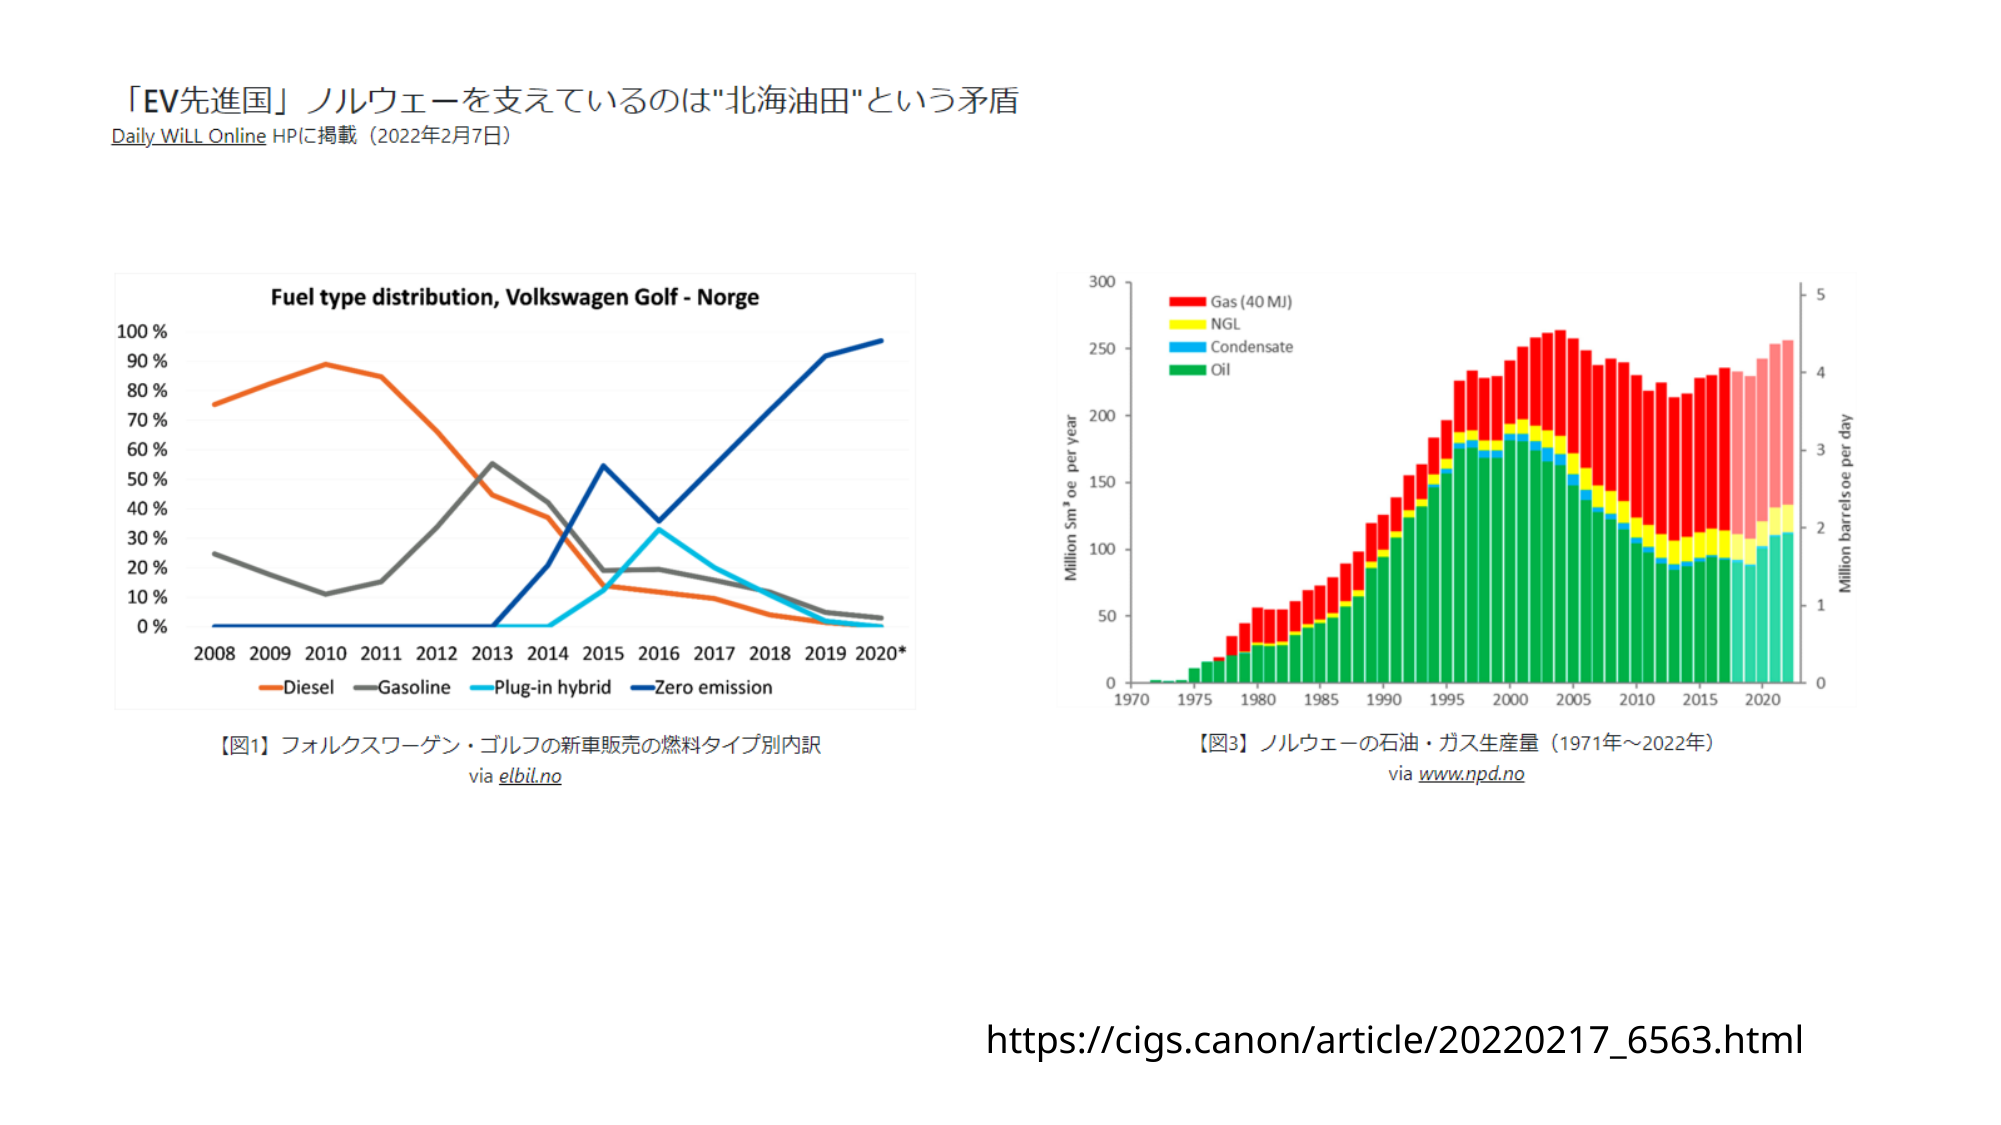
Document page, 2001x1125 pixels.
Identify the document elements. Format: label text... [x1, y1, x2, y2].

text_box https://cigs.canon/article/20220217_6563.html [970, 1008, 1971, 1069]
picture [87, 67, 1035, 153]
picture [1034, 261, 1867, 789]
picture [87, 263, 930, 789]
